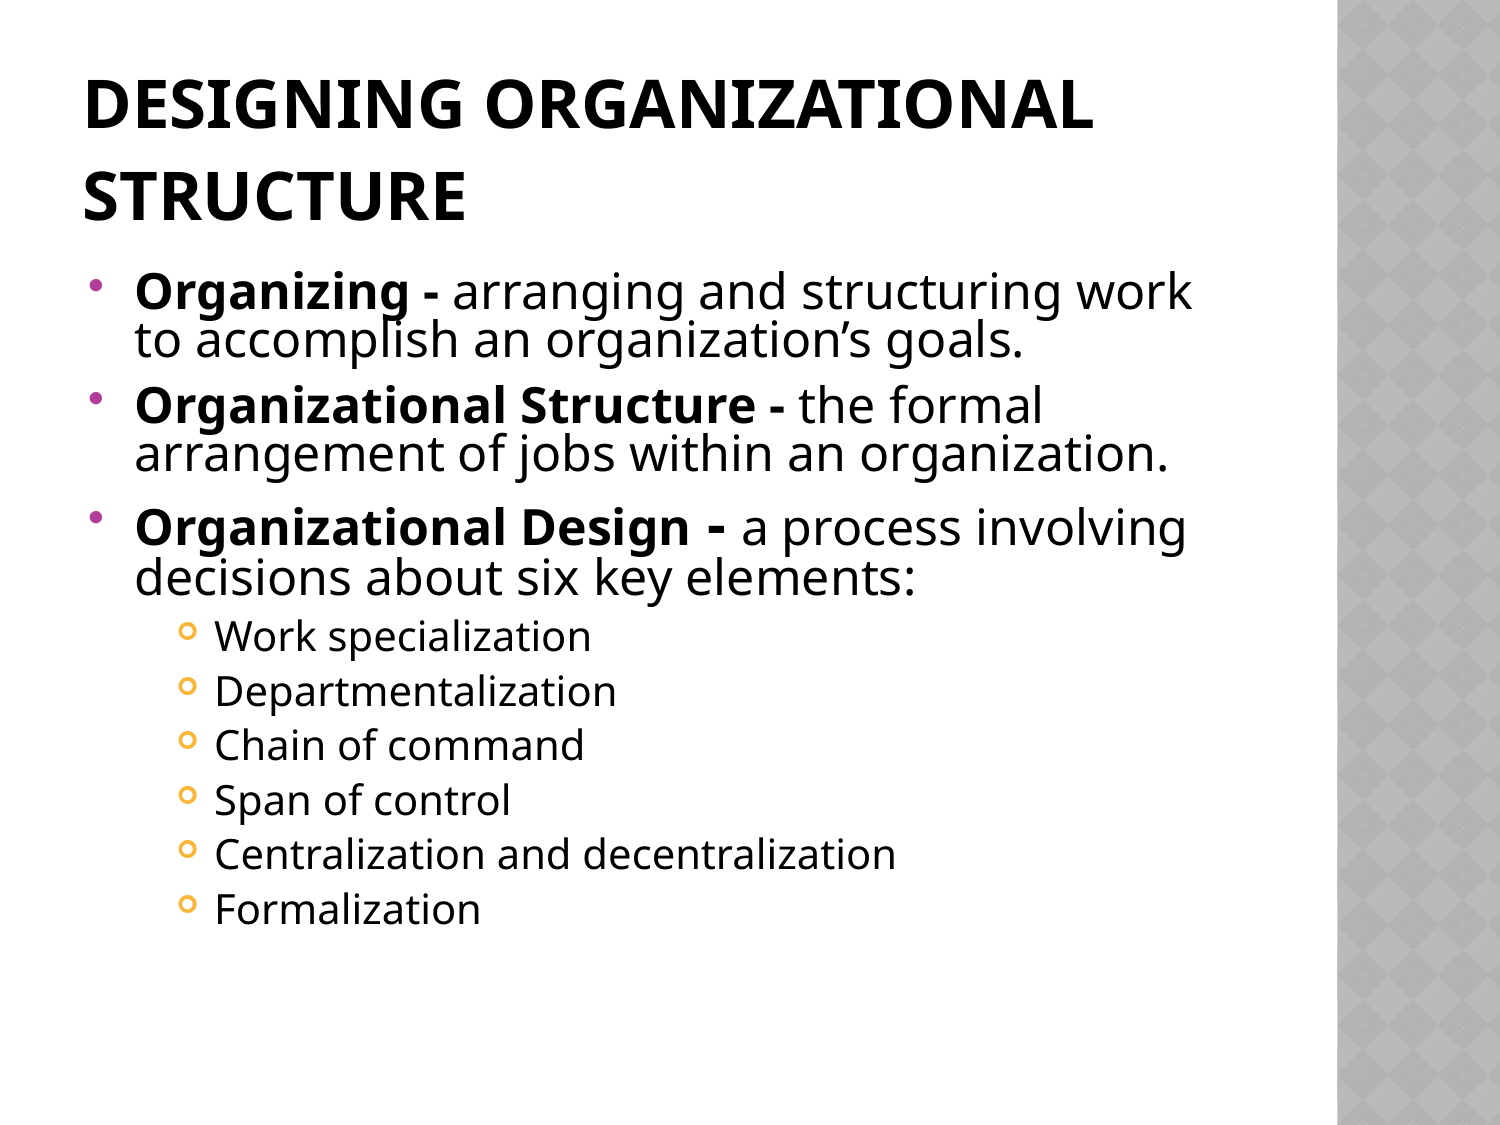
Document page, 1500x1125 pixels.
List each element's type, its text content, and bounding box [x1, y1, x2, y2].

list Organizing - arranging and structuring work to accomplish an organization’s goals. Organizational Structure - the formal arrangement of jobs within an organization. Organizational Design - a process involving decisions about six key elements: Work specialization Departmentalization Chain of command Span of control Centralization and decentralization Formalization [75, 264, 1263, 1059]
title Designing Organizational Structure [75, 52, 1263, 240]
